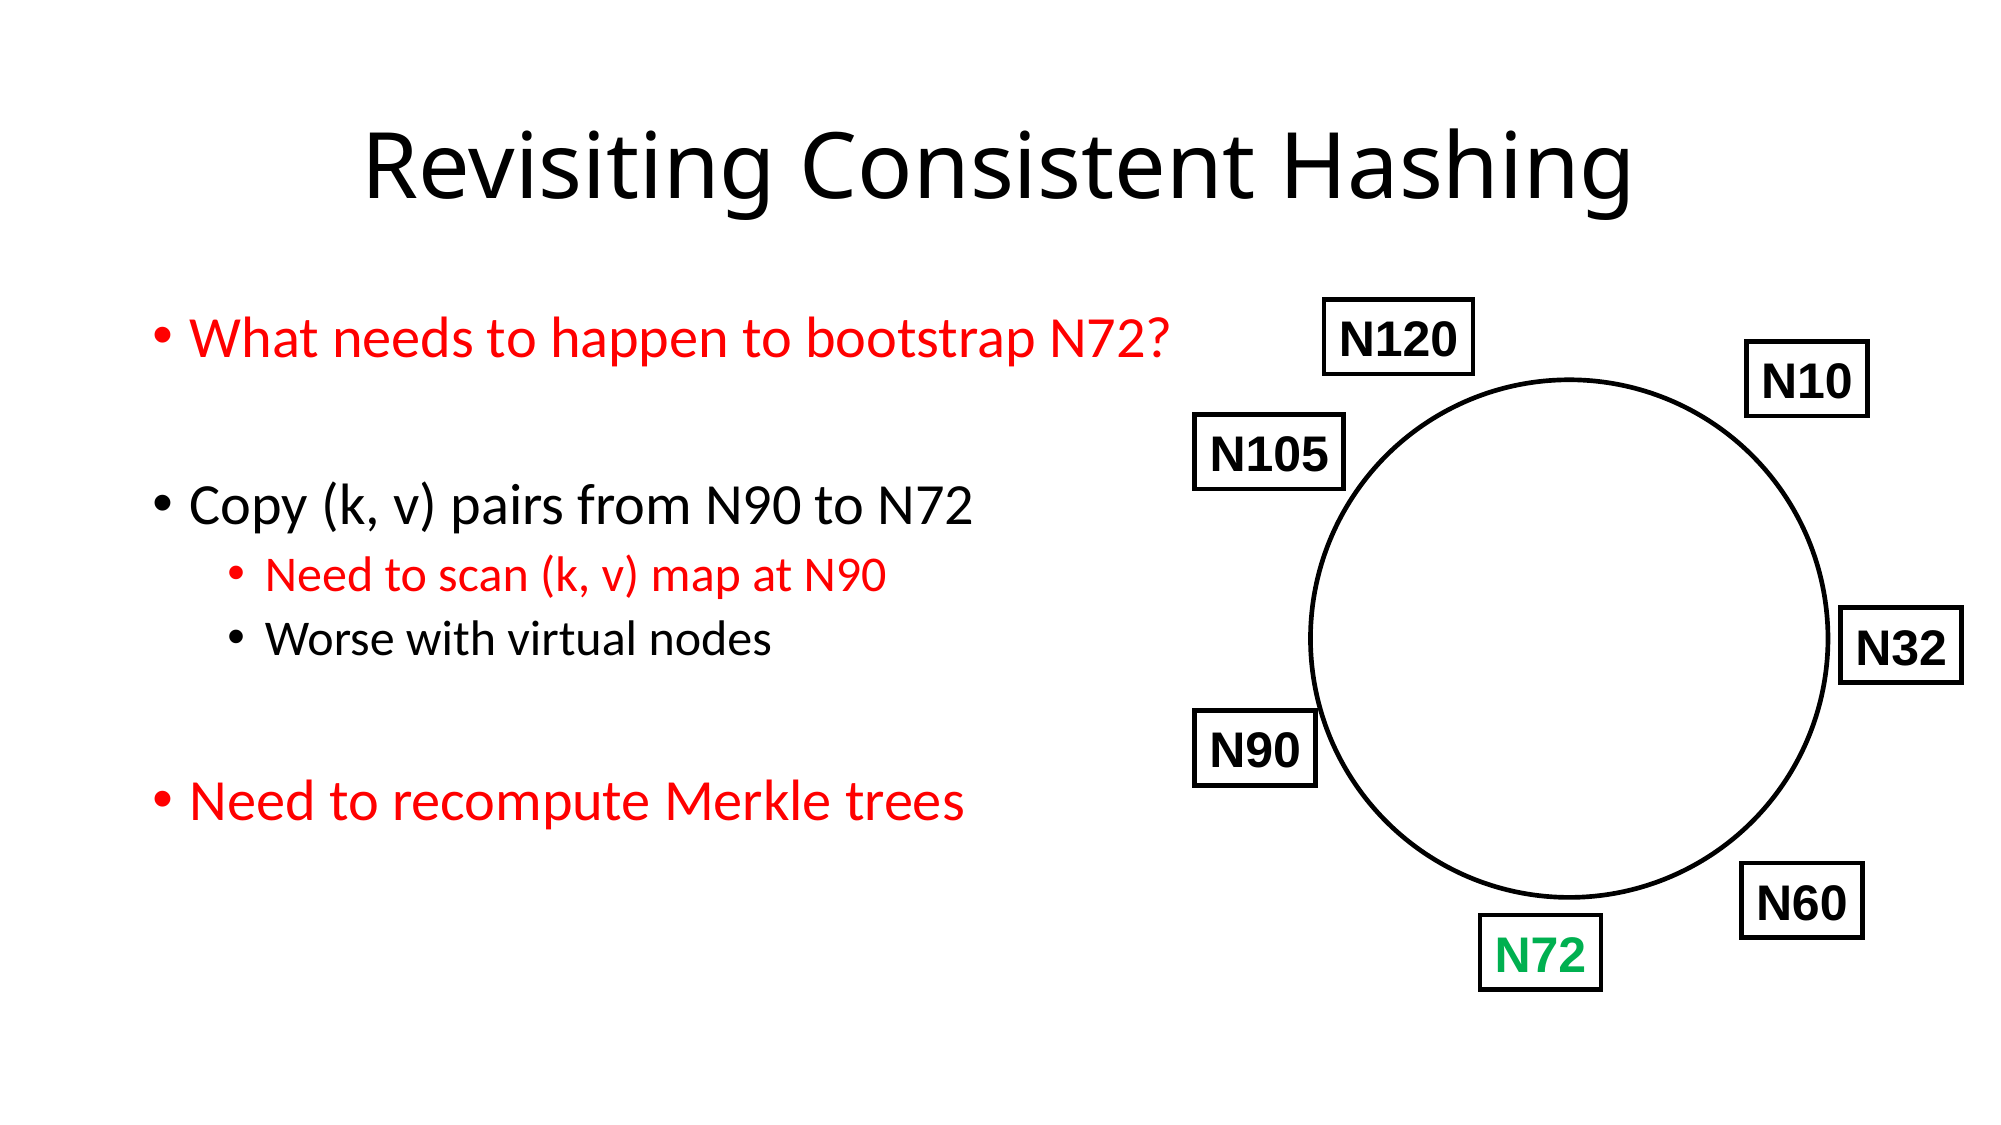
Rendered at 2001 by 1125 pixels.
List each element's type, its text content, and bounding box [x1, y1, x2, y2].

text_box N90 [1194, 710, 1316, 786]
text_box N60 [1741, 862, 1863, 938]
text_box N120 [1323, 299, 1473, 375]
title Revisiting Consistent Hashing [137, 59, 1863, 278]
text_box [1310, 379, 1828, 898]
list What needs to happen to bootstrap N72? Copy (k, v) pairs from N90 to N72 Need to scan (k, v) map at N90 Worse with virtual nodes Need to recompute Merkle trees [137, 299, 1863, 1014]
text_box N32 [1840, 607, 1962, 683]
text_box N10 [1746, 341, 1868, 417]
text_box N105 [1194, 414, 1344, 489]
text_box N72 [1479, 914, 1602, 990]
